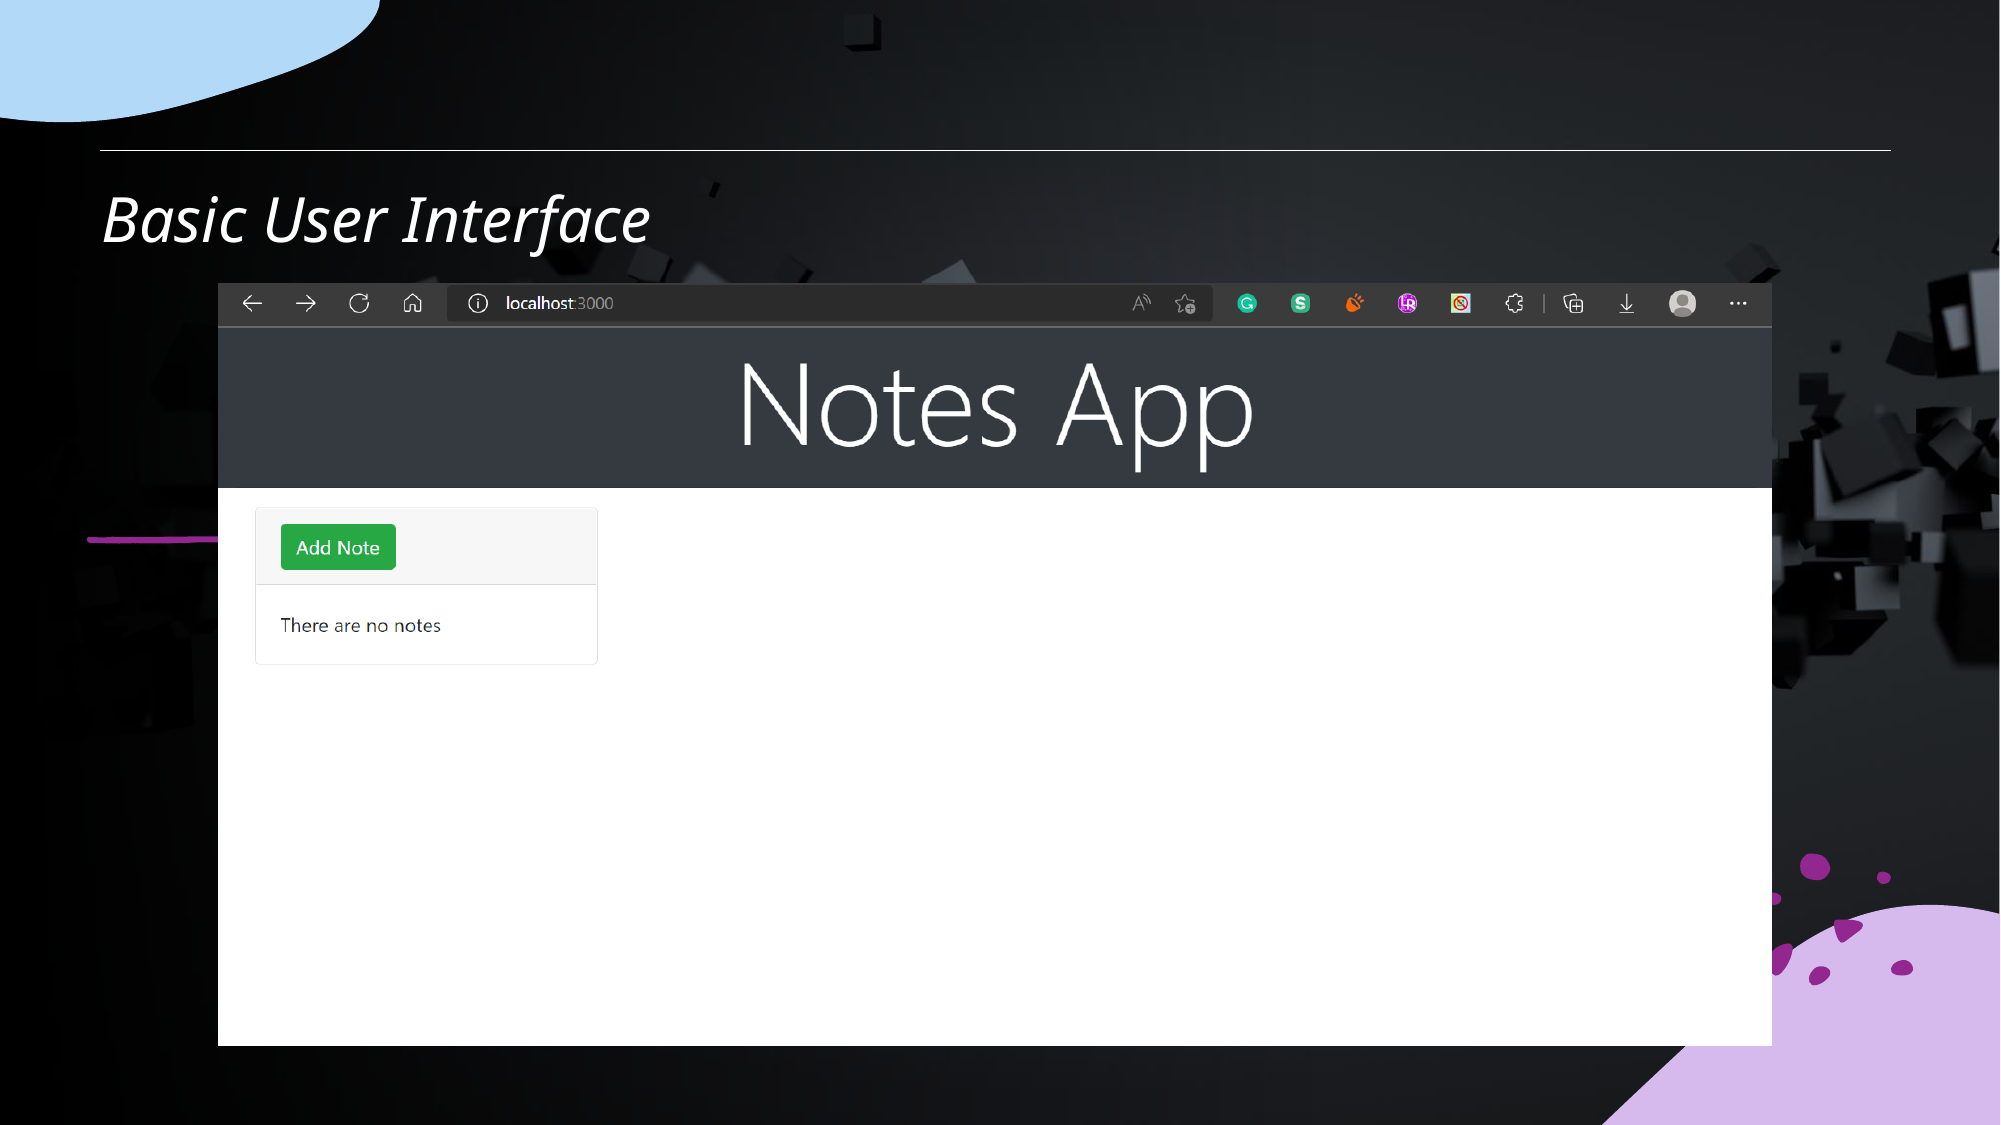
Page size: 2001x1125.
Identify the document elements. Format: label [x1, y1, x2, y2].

text_box [86, 535, 212, 544]
text_box [1778, 853, 1914, 986]
picture [0, 0, 2000, 1125]
